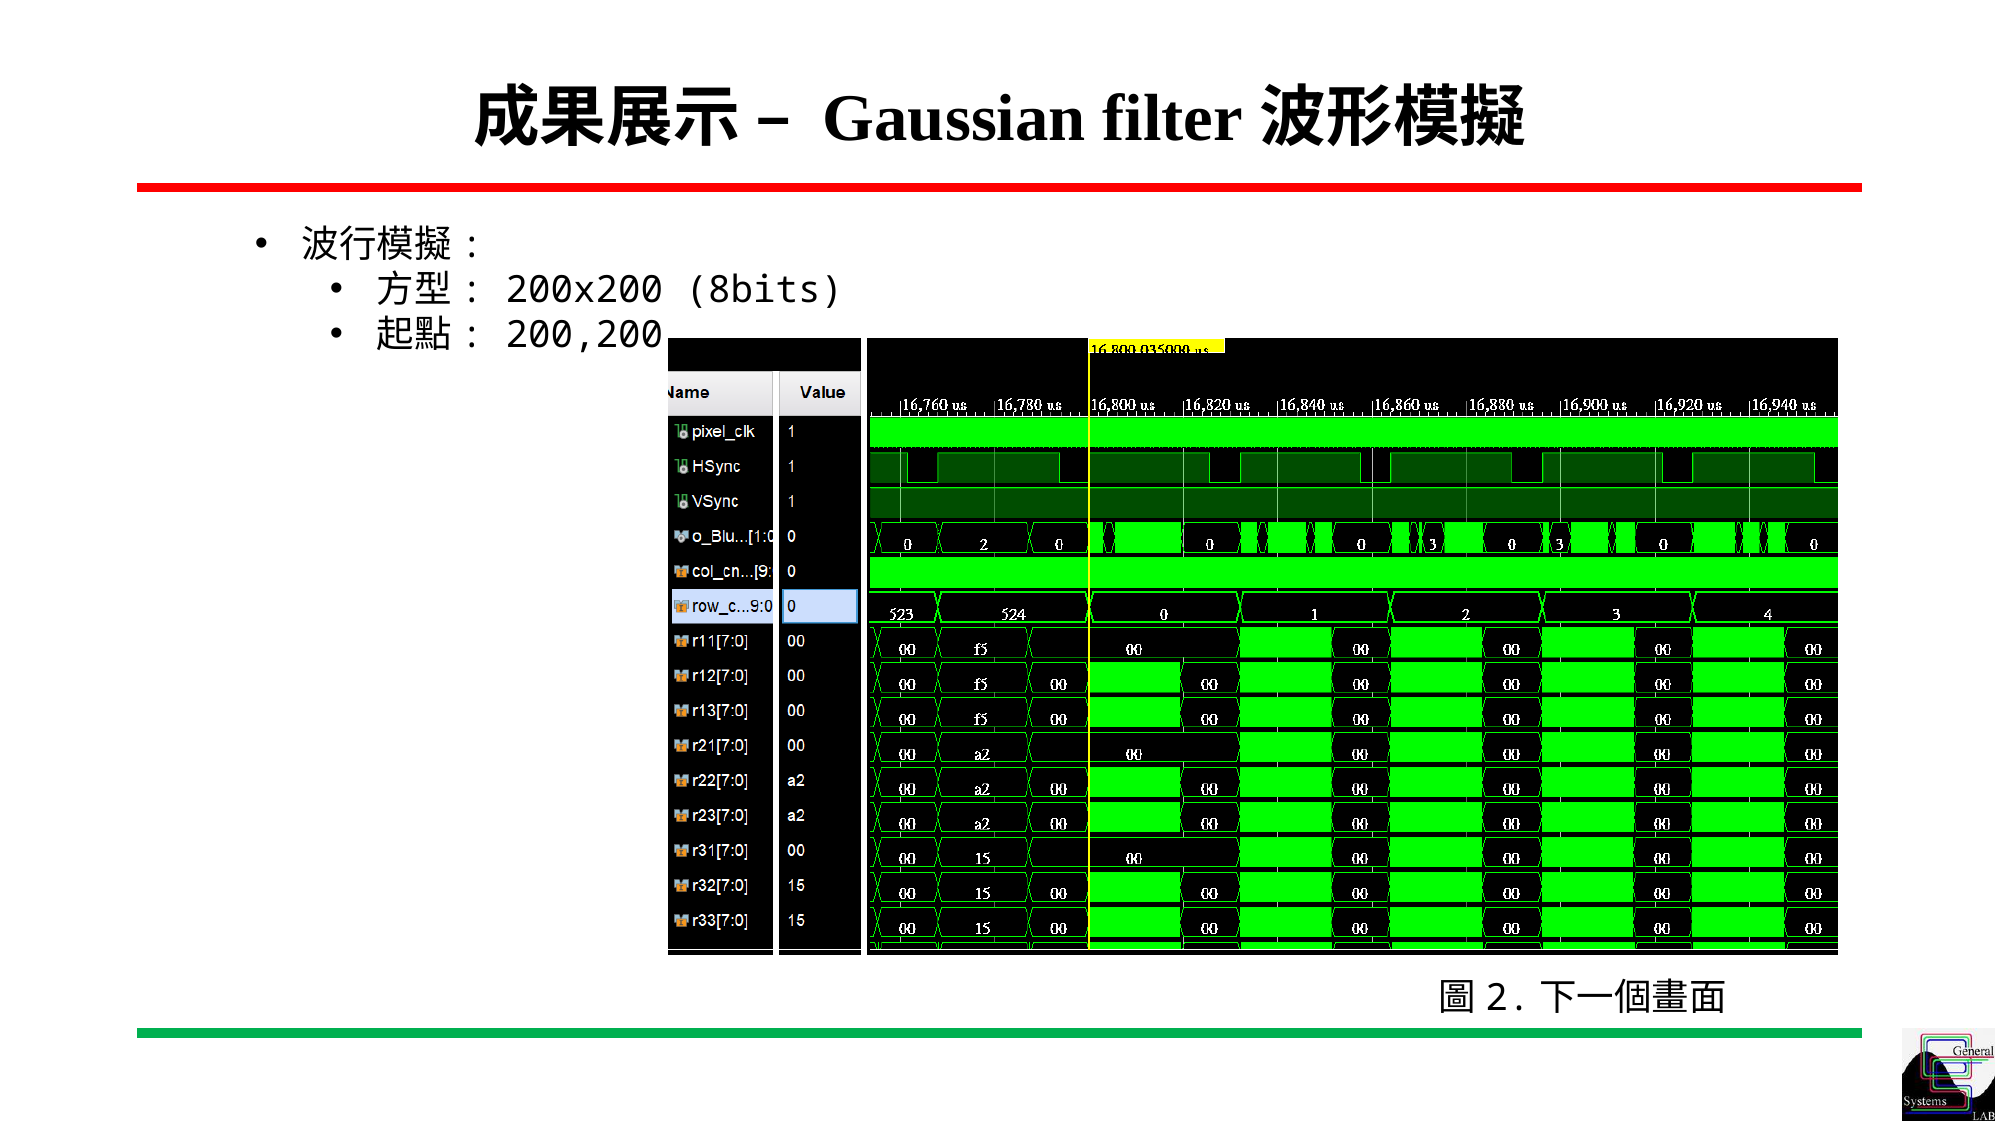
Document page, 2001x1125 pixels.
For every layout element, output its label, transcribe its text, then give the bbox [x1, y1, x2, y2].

title 成果展示 – Gaussian filter波形模擬 [137, 59, 1863, 178]
picture [668, 338, 1838, 955]
picture [1902, 1028, 1995, 1121]
text_box 波行模擬: 方型: 200x200 (8bits) 起點: 200,200 [239, 212, 1122, 363]
text_box 圖2.下一個畫面 [1424, 965, 1808, 1026]
